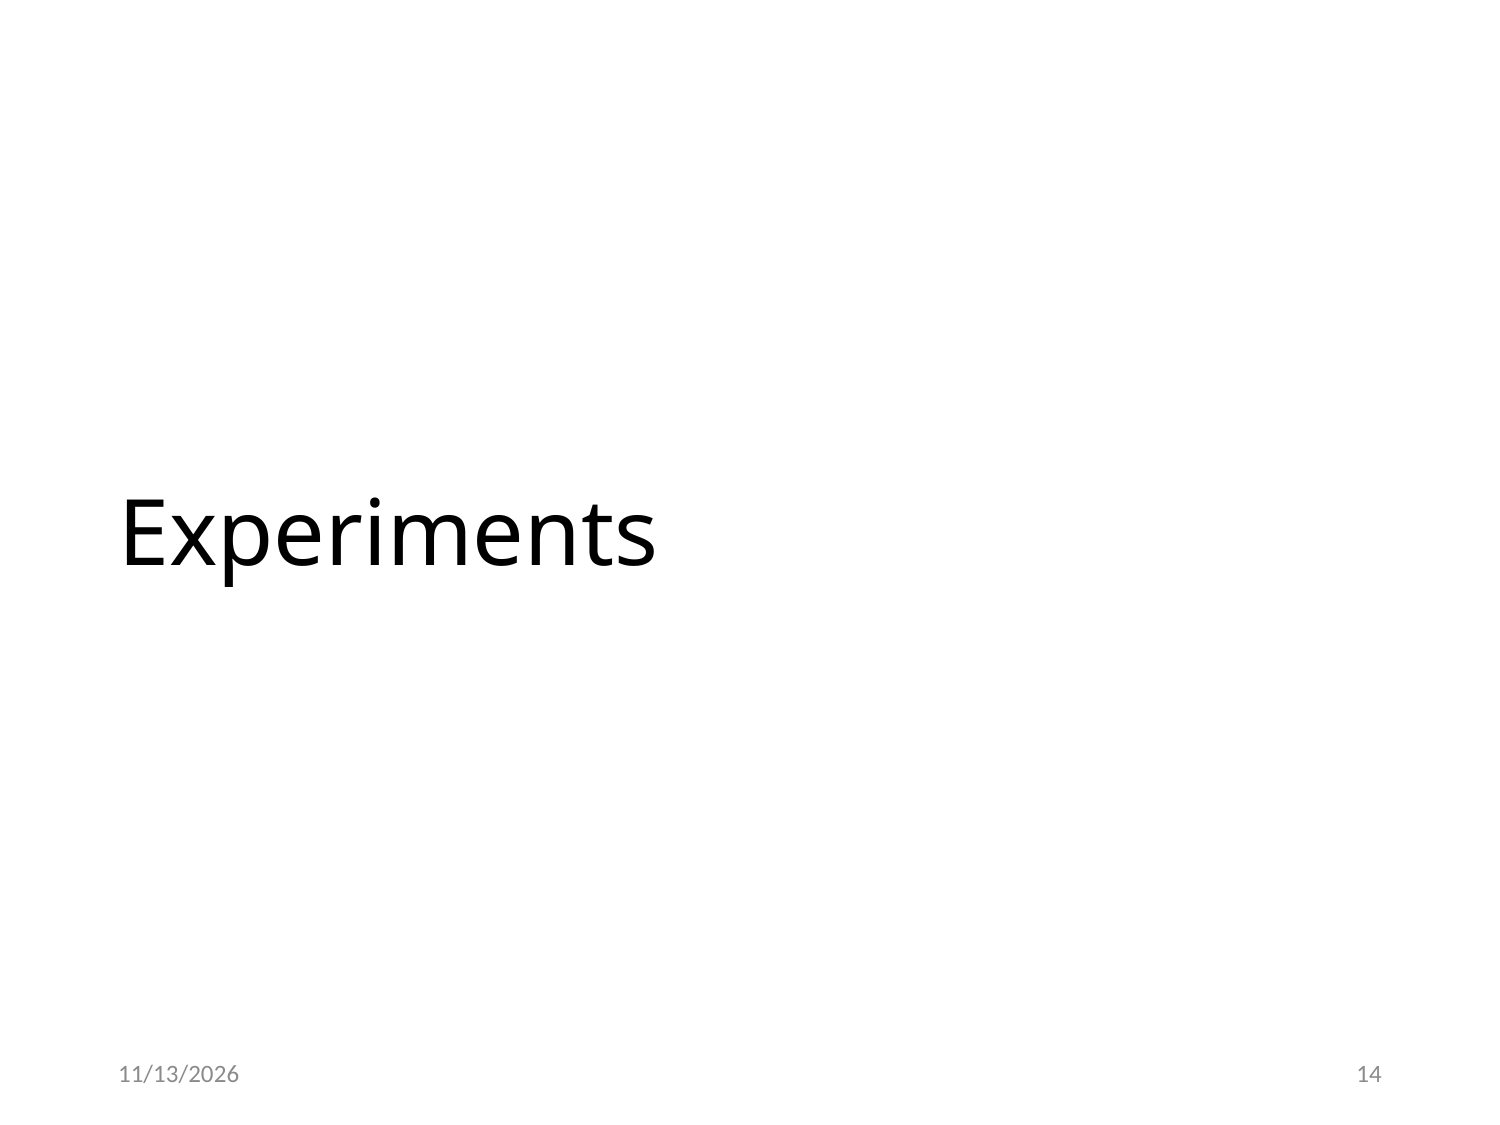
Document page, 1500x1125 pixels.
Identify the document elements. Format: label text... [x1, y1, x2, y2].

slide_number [103, 1042, 441, 1103]
slide_number 14 [1059, 1042, 1397, 1103]
title Experiments [103, 426, 1397, 645]
